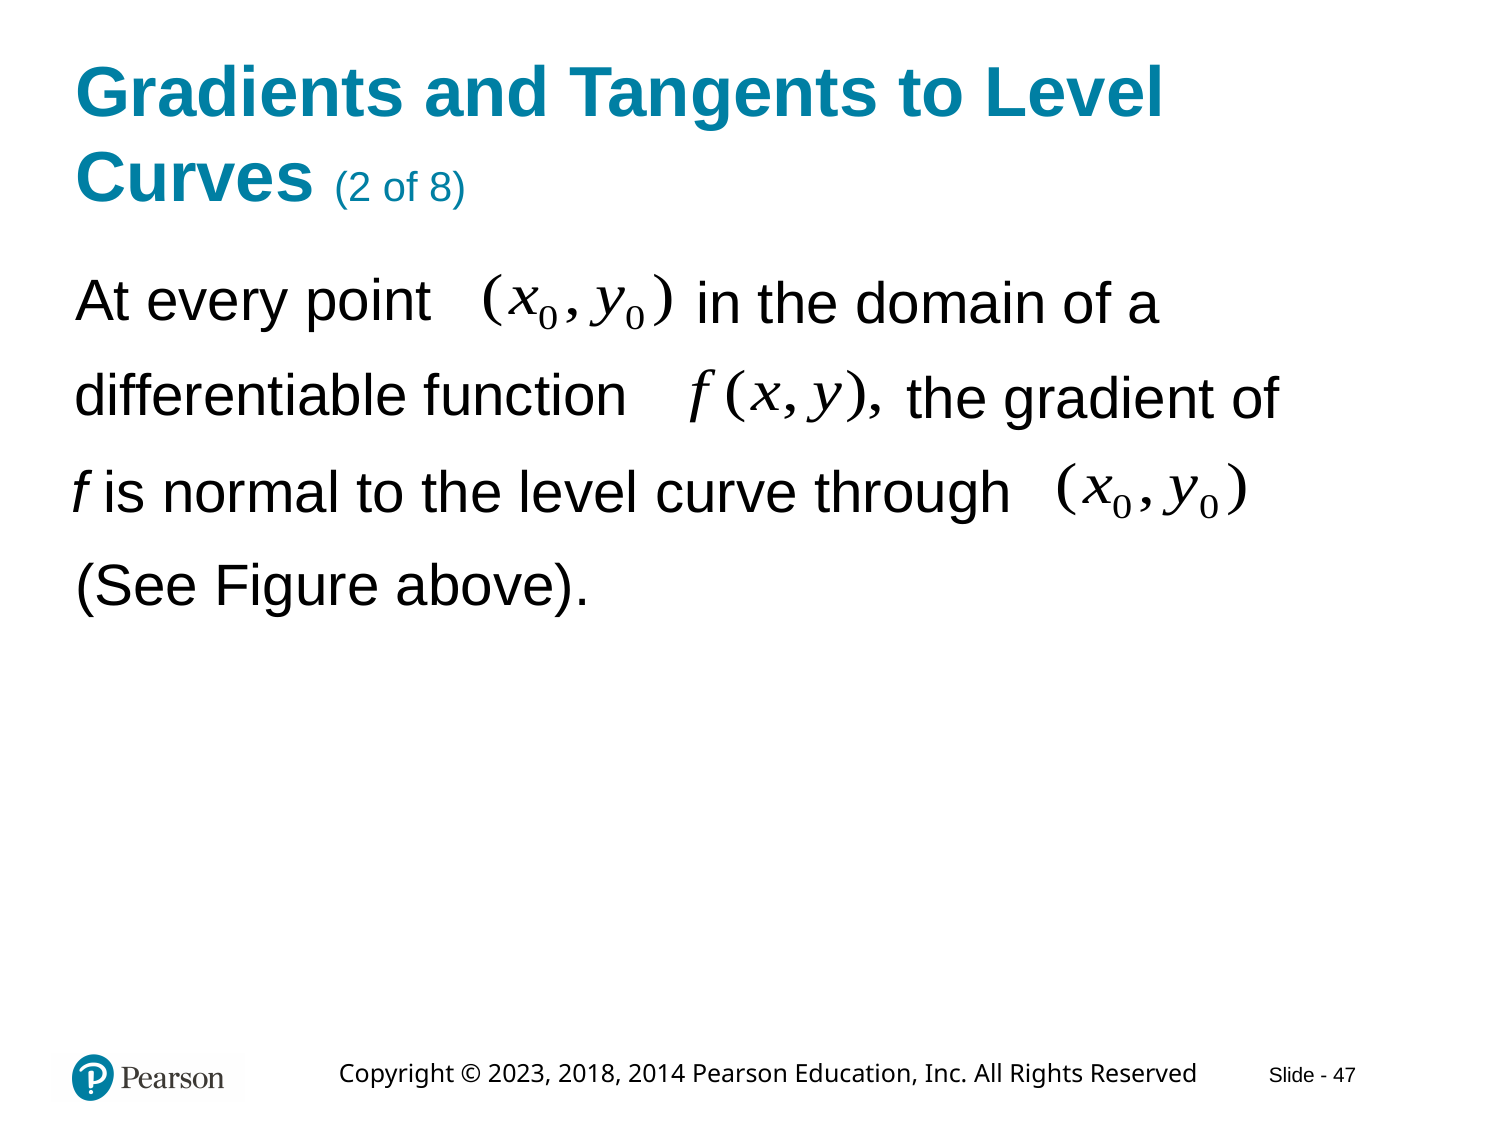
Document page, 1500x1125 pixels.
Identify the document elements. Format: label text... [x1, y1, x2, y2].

title Gradients and Tangents to Level Curves (2 of 8) [75, 35, 1425, 216]
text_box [478, 263, 681, 337]
picture [51, 1053, 245, 1102]
list in the domain of a [696, 265, 1197, 343]
list differentiable function [74, 357, 650, 438]
list the gradient of [906, 360, 1314, 440]
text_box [672, 364, 889, 431]
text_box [1052, 452, 1255, 526]
list (See Figure above). [75, 547, 638, 637]
list f is normal to the level curve through [71, 454, 1038, 536]
list At every point [75, 262, 463, 344]
